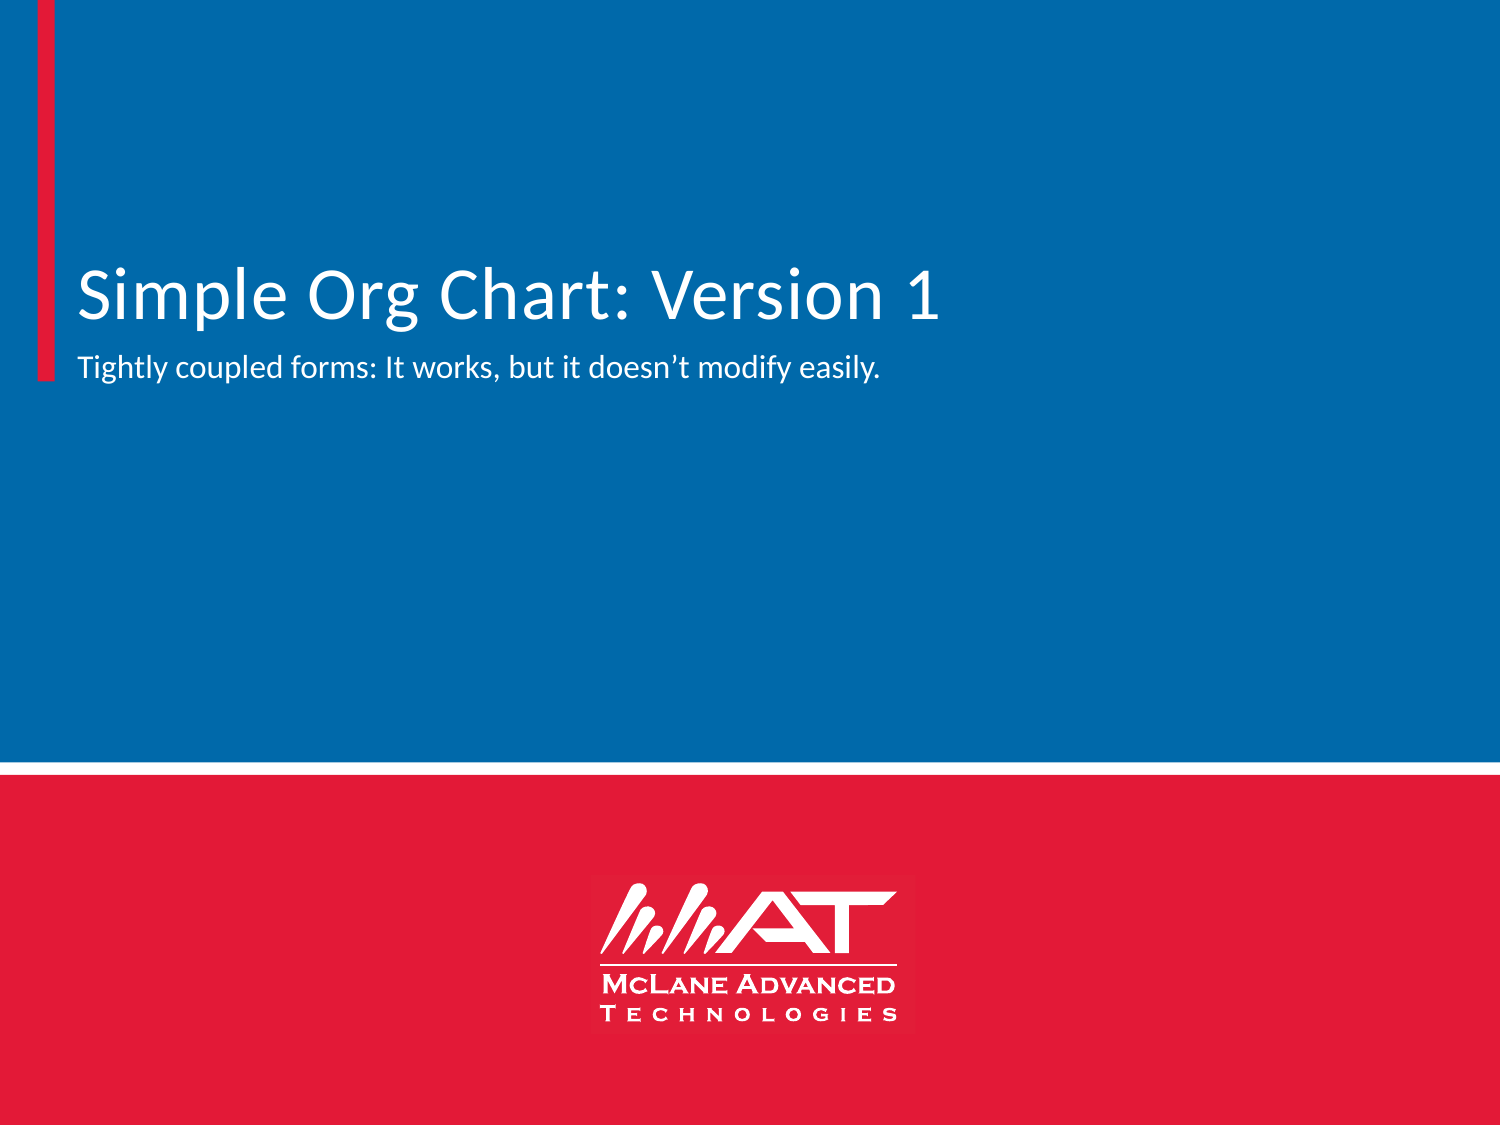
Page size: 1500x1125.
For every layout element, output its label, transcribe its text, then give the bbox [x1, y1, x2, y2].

text_box [0, 773, 1500, 1125]
text_box [0, 0, 1500, 764]
picture [487, 787, 951, 1035]
text_box Simple Org Chart: Version 1 [62, 237, 1475, 343]
text_box Tightly coupled forms: It works, but it doesn’t modify easily. [62, 337, 1300, 393]
text_box [35, 0, 57, 383]
